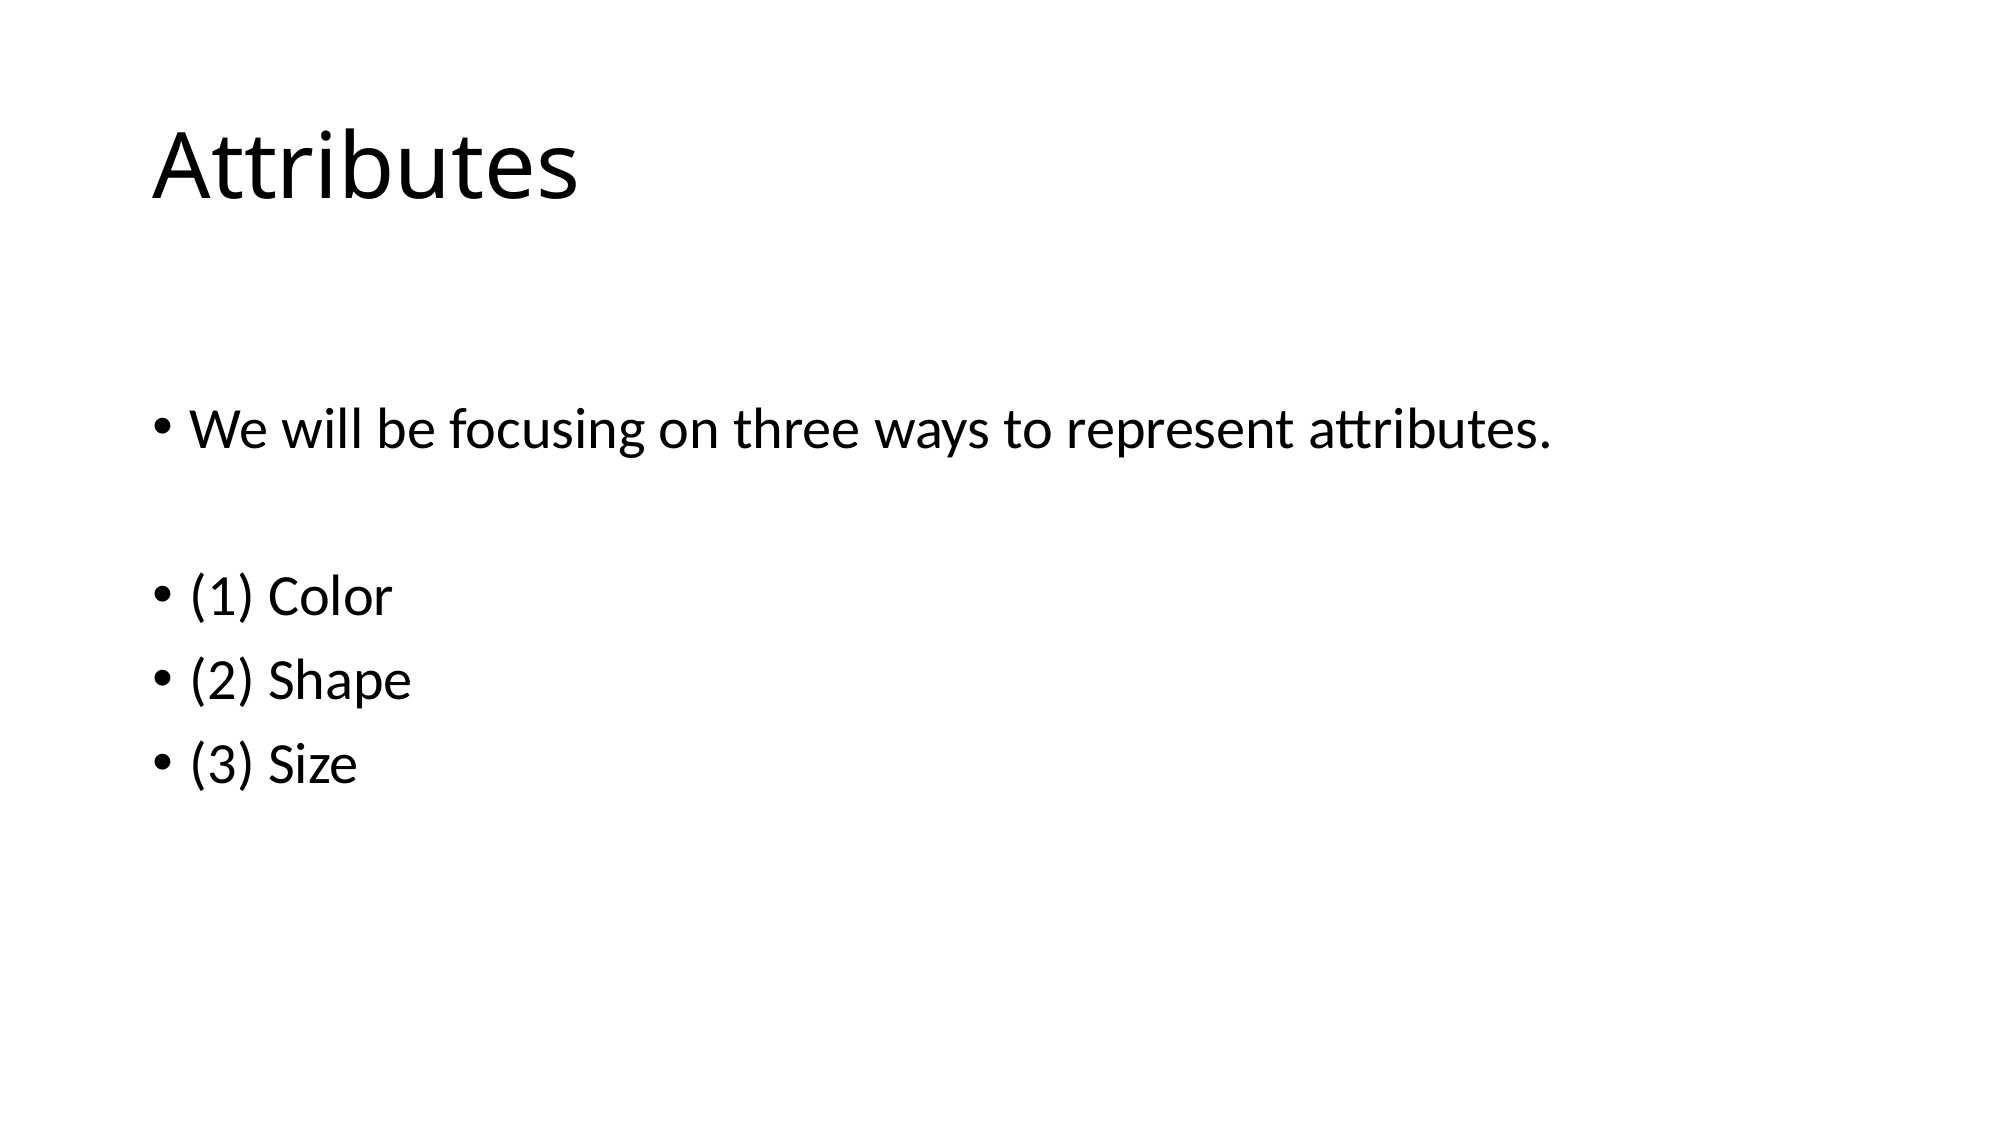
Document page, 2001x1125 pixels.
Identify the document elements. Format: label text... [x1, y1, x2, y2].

list We will be focusing on three ways to represent attributes. (1) Color (2) Shape (3) Size [137, 299, 1863, 1014]
title Attributes [137, 59, 1863, 278]
